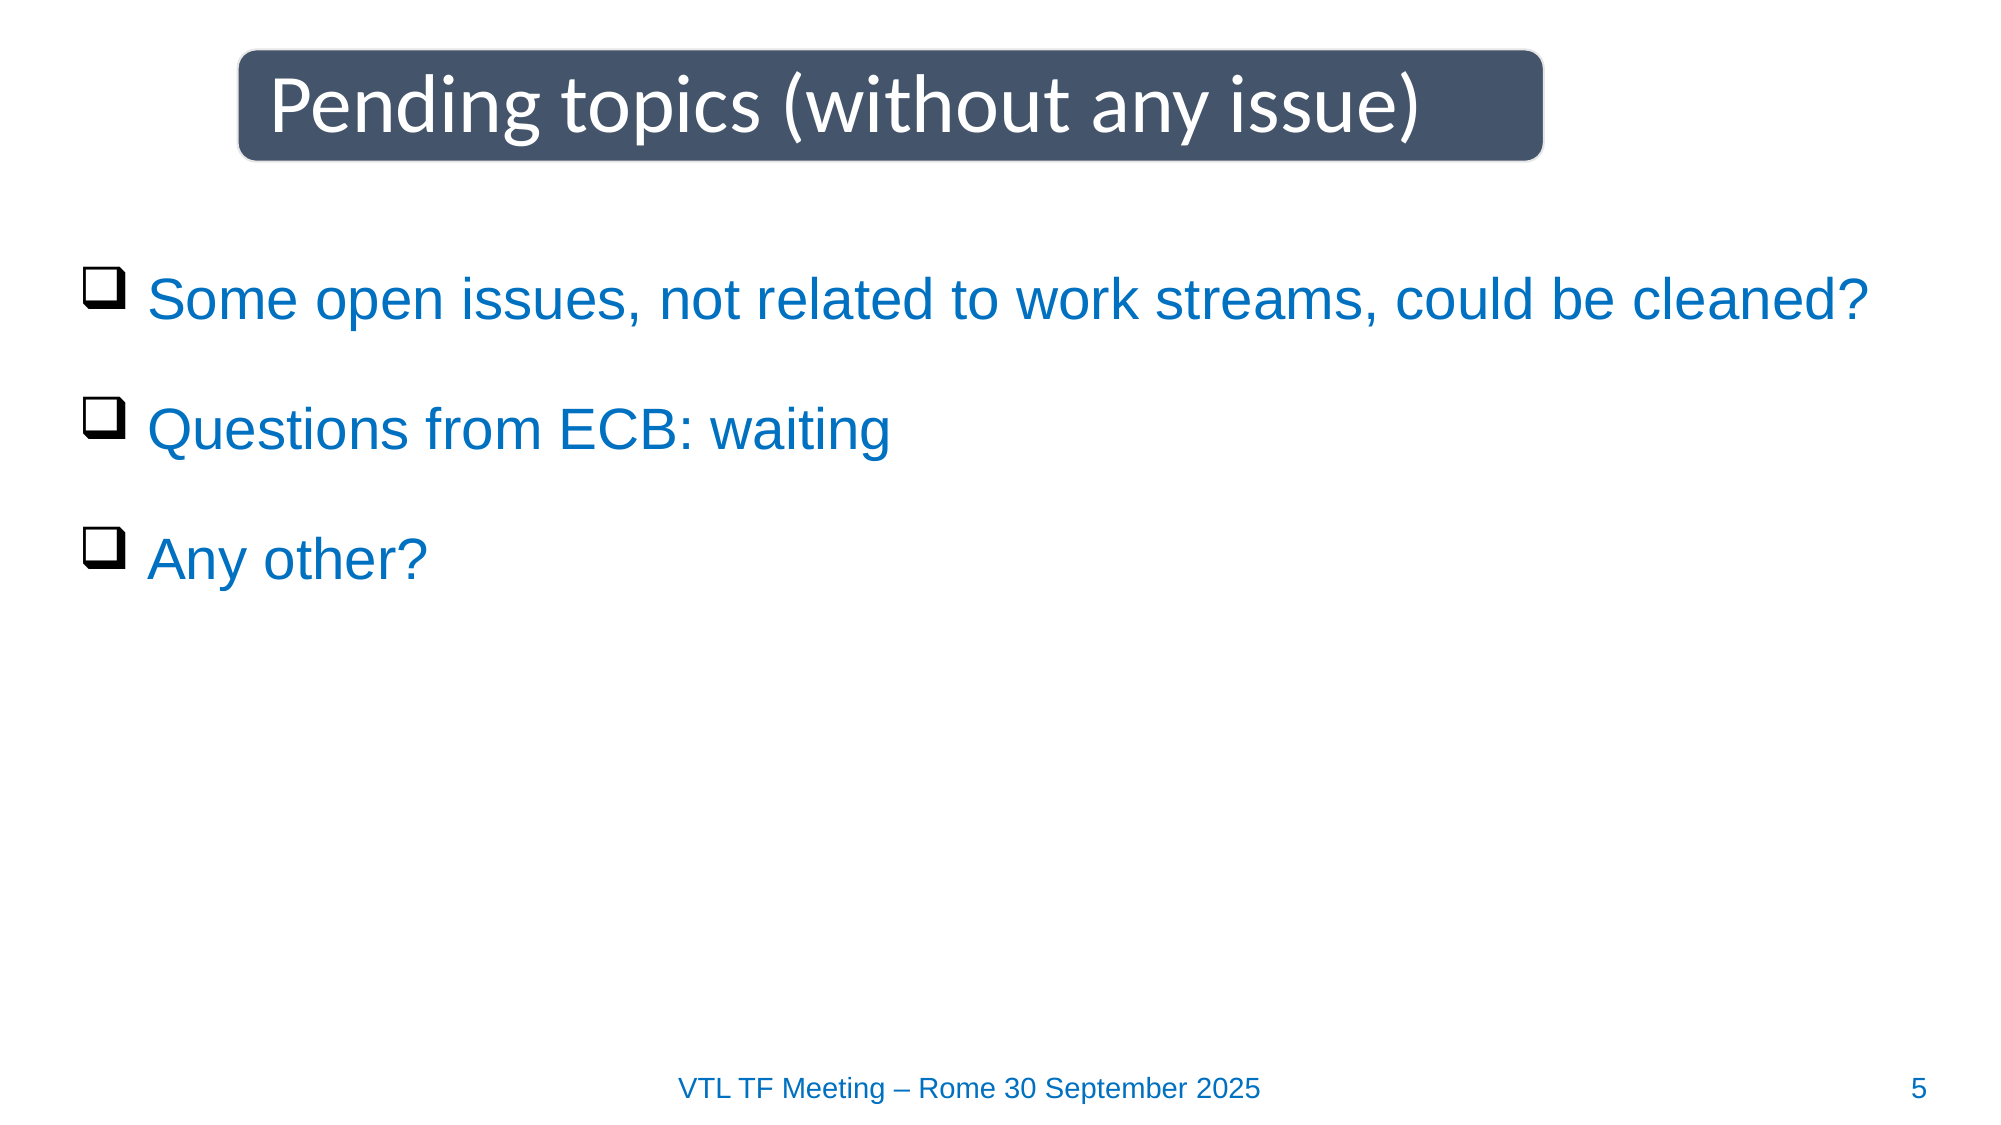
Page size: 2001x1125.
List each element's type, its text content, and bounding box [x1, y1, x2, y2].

text_box VTL TF Meeting – Rome 30 September 2025 [645, 1061, 1295, 1112]
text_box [237, 49, 1544, 162]
text_box 5 [1893, 1061, 1946, 1101]
text_box Some open issues, not related to work streams, could be cleaned? Questions from ECB: waiting Any other? [63, 218, 1946, 599]
